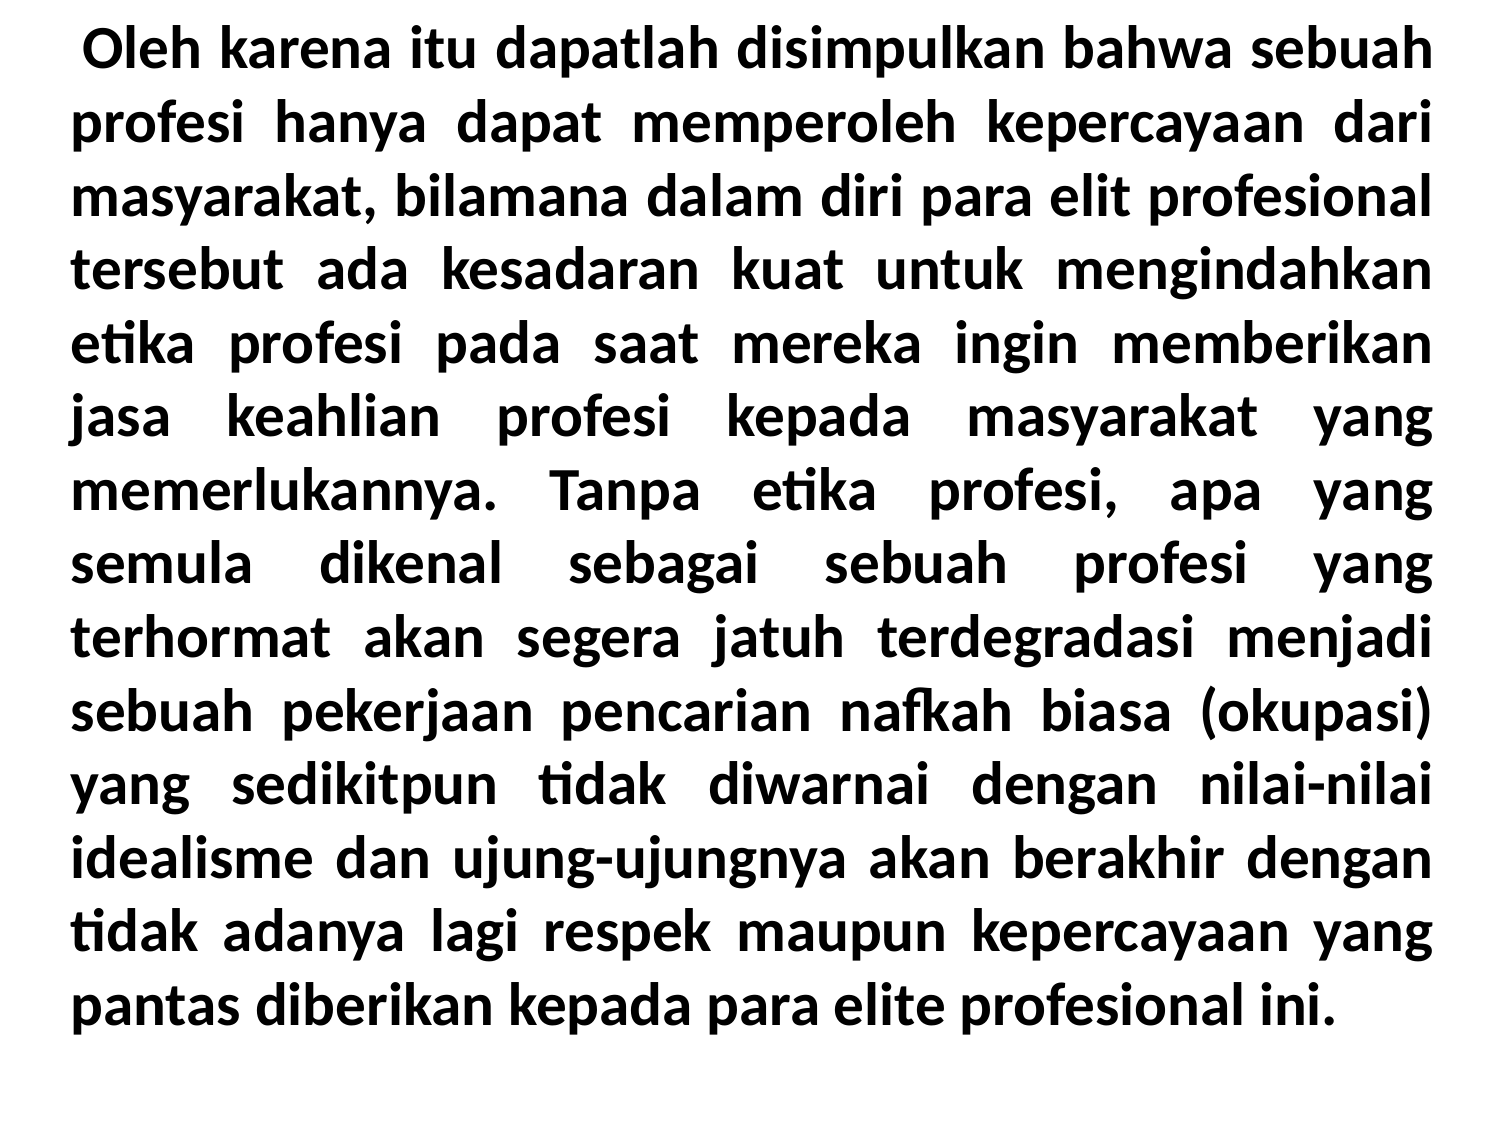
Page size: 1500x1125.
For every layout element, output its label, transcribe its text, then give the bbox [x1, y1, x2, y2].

list Oleh karena itu dapatlah disimpulkan bahwa sebuah profesi hanya dapat memperoleh kepercayaan dari masyarakat, bilamana dalam diri para elit profesional tersebut ada kesadaran kuat untuk mengindahkan etika profesi pada saat mereka ingin memberikan jasa keahlian profesi kepada masyarakat yang memerlukannya. Tanpa etika profesi, apa yang semula dikenal sebagai sebuah profesi yang terhormat akan segera jatuh terdegradasi menjadi sebuah pekerjaan pencarian nafkah biasa (okupasi) yang sedikitpun tidak diwarnai dengan nilai-nilai idealisme dan ujung-ujungnya akan berakhir dengan tidak adanya lagi respek maupun kepercayaan yang pantas diberikan kepada para elite profesional ini. [0, 0, 1450, 1125]
